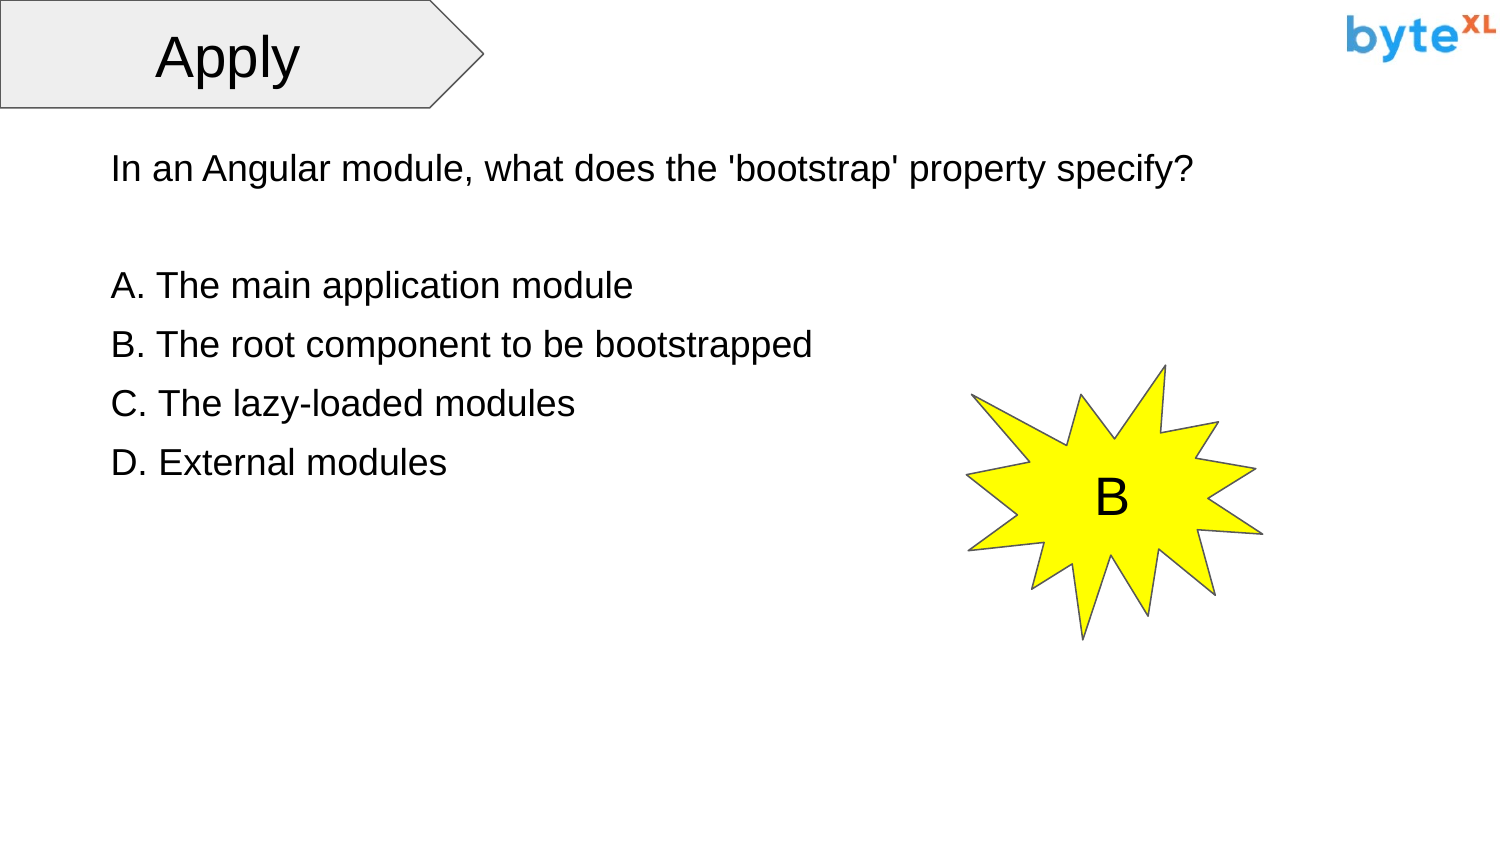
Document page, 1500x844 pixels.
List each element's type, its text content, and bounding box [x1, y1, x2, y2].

list In an Angular module, what does the 'bootstrap' property specify? A. The main application module B. The root component to be bootstrapped C. The lazy-loaded modules D. External modules [99, 141, 1350, 722]
picture [1332, 0, 1500, 65]
text_box B [966, 365, 1263, 640]
text_box Apply [0, 0, 484, 108]
